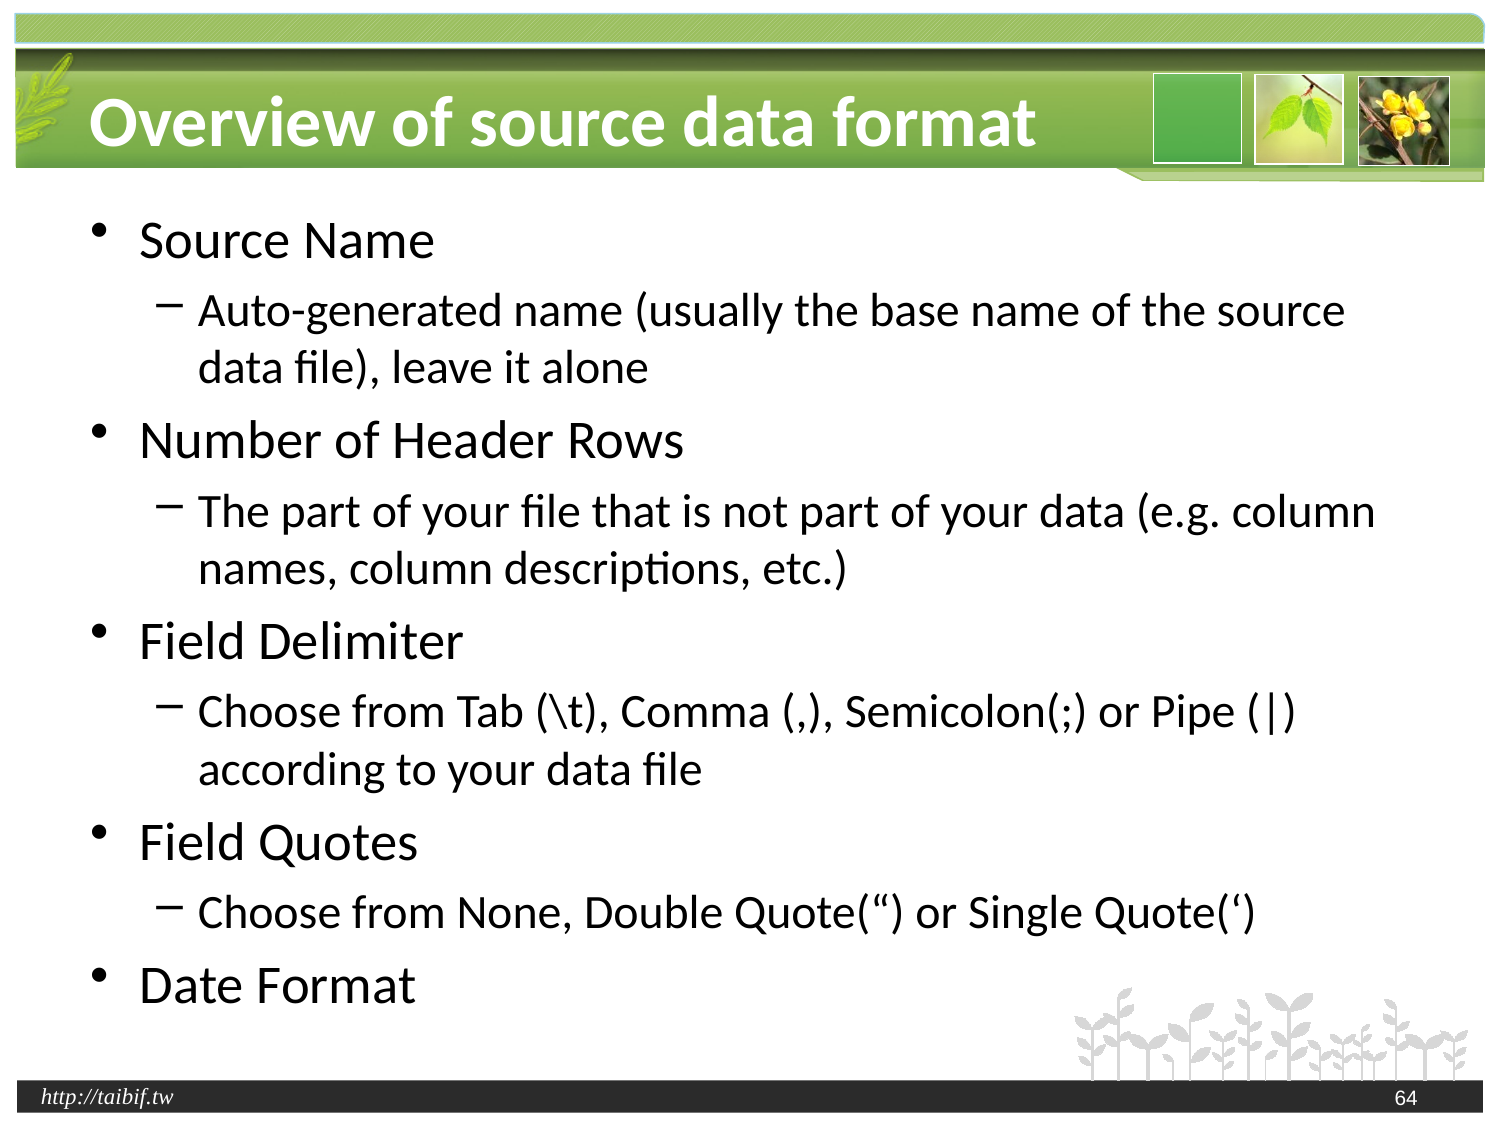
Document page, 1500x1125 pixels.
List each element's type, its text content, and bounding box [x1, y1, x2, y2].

list Source Name Auto-generated name (usually the base name of the source data file), leave it alone Number of Header Rows The part of your file that is not part of your data (e.g. column names, column descriptions, etc.) Field Delimiter Choose from Tab (\t), Comma (,), Semicolon(;) or Pipe (|) according to your data file Field Quotes Choose from None, Double Quote(“) or Single Quote(‘) Date Format [75, 196, 1425, 1030]
title Overview of source data format [75, 66, 1138, 168]
slide_number 64 [1167, 1077, 1433, 1125]
picture [16, 49, 1485, 168]
